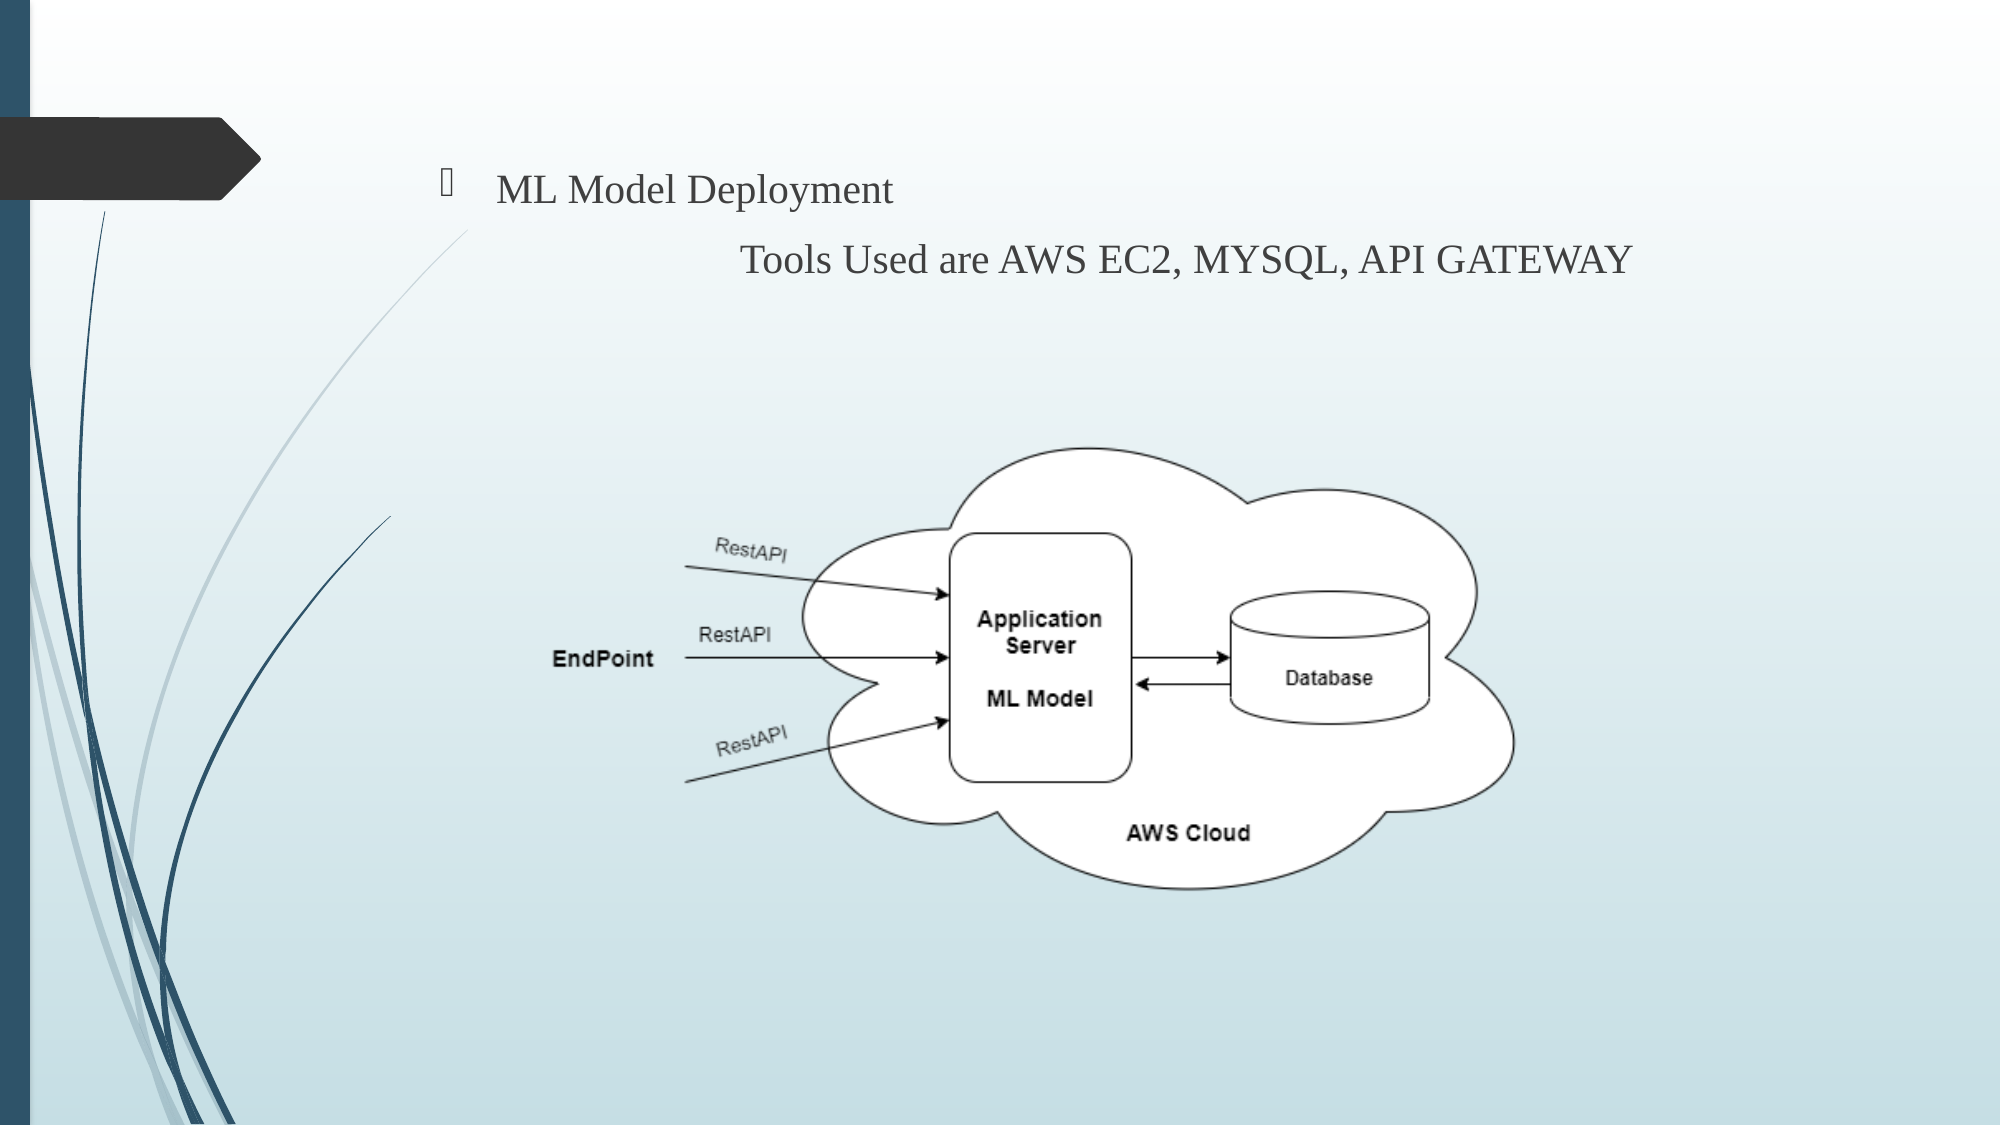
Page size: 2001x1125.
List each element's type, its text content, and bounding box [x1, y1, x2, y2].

picture [536, 400, 1546, 916]
list ML Model Deployment Tools Used are AWS EC2, MYSQL, API GATEWAY [424, 153, 1888, 970]
